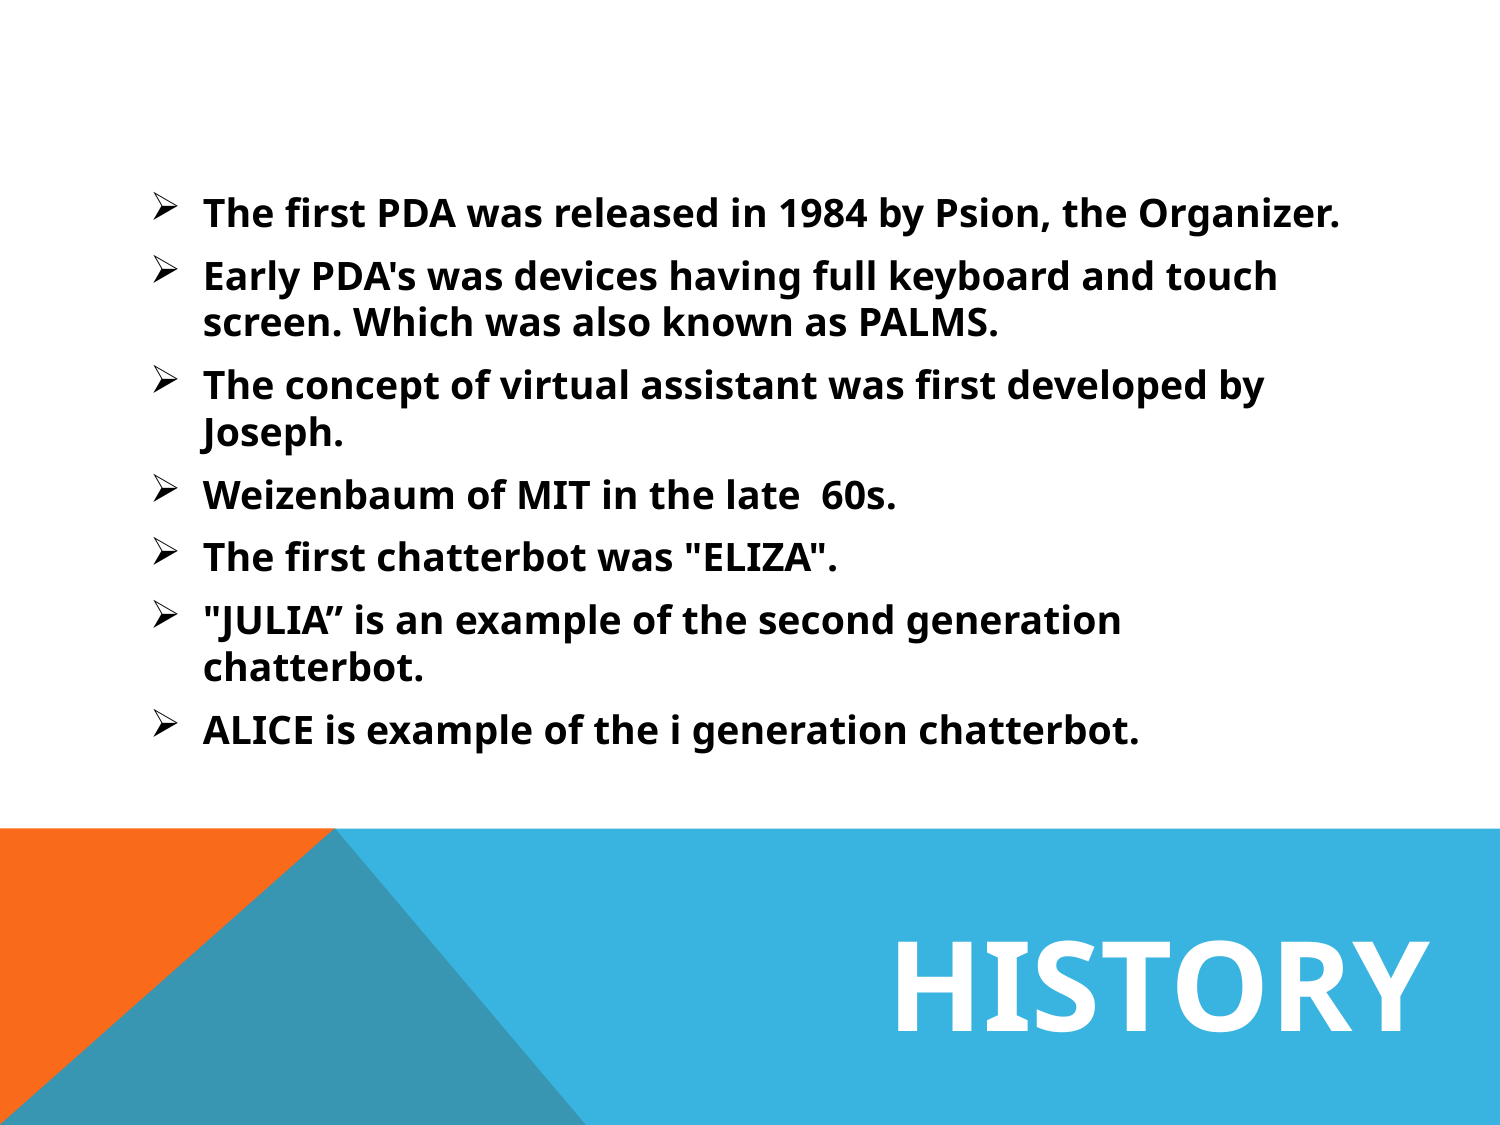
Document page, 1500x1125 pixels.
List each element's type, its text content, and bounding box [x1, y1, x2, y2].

title HISTORY [75, 887, 1447, 1075]
list The first PDA was released in 1984 by Psion, the Organizer. Early PDA's was devices having full keyboard and touch screen. Which was also known as PALMS. The concept of virtual assistant was first developed by Joseph. Weizenbaum of MIT in the late 60s. The first chatterbot was "ELIZA". "JULIA” is an example of the second generation chatterbot. ALICE is example of the i generation chatterbot. [135, 180, 1369, 775]
